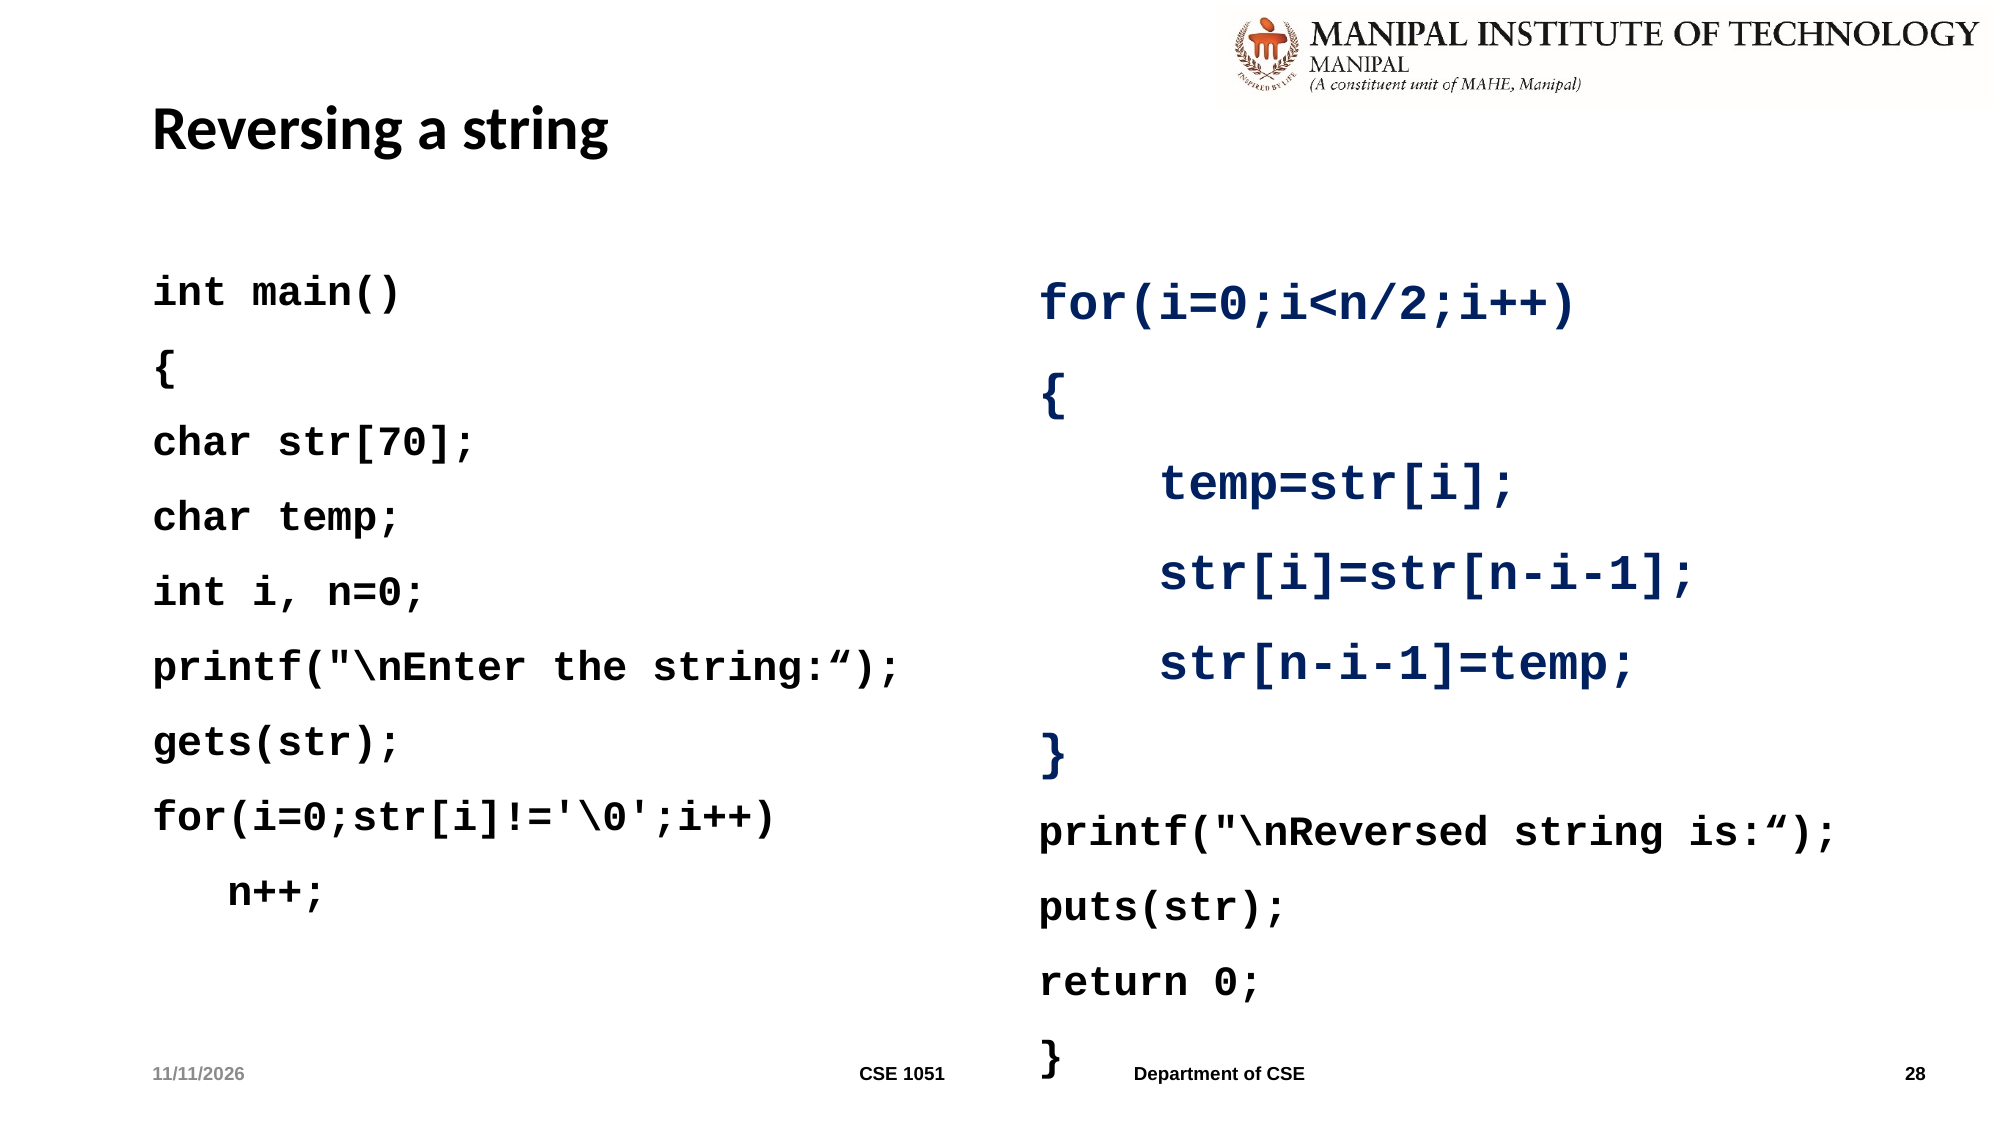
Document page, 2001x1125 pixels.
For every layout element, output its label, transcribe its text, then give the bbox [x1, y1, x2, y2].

title Reversing a string [137, 72, 1490, 186]
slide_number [137, 1042, 327, 1103]
text_box int main() { char str[70]; char temp; int i, n=0; printf("\nEnter the string:“); gets(str); for(i=0;str[i]!='\0';i++) n++; [137, 231, 943, 922]
footer CSE 1051 Department of CSE [362, 1042, 1803, 1103]
text_box for(i=0;i<n/2;i++) { temp=str[i]; str[i]=str[n-i-1]; str[n-i-1]=temp; } printf("\nReversed string is:“); puts(str); return 0; } [1023, 231, 1910, 1087]
slide_number 28 [1862, 1042, 1941, 1103]
picture [1217, 6, 1994, 110]
